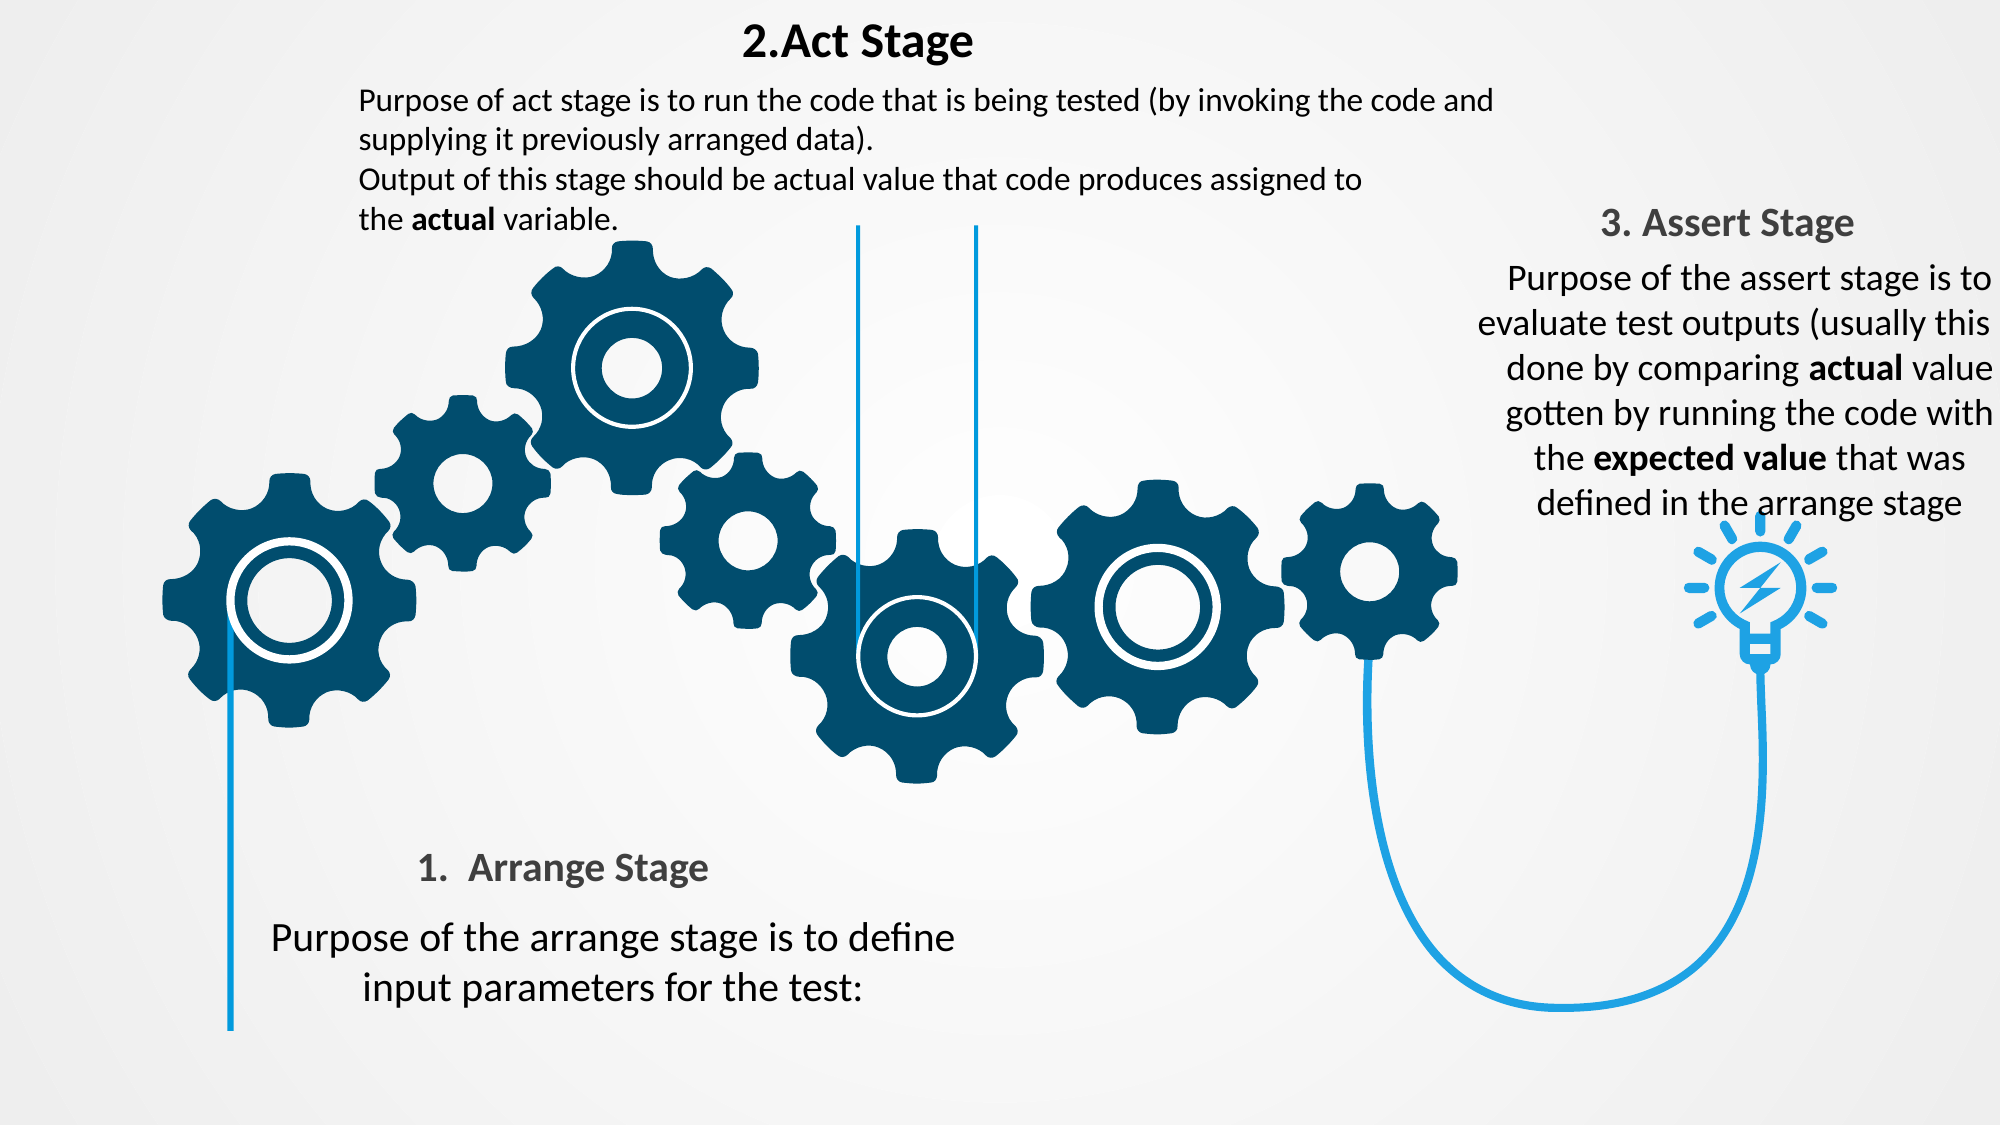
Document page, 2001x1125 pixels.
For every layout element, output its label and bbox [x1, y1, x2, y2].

text_box [162, 473, 417, 728]
text_box [249, 831, 977, 1019]
text_box [571, 306, 693, 429]
text_box [790, 554, 1044, 784]
text_box [505, 257, 759, 496]
text_box [226, 537, 353, 664]
text_box [1408, 501, 1432, 509]
text_box [861, 529, 974, 631]
text_box [1094, 543, 1221, 671]
text_box [1030, 479, 1285, 735]
text_box [374, 395, 551, 572]
text_box [1352, 510, 1838, 1013]
text_box [1456, 187, 2000, 535]
text_box [974, 257, 979, 653]
text_box [1281, 483, 1399, 642]
text_box [856, 257, 861, 646]
text_box [227, 615, 234, 1031]
text_box [856, 595, 979, 718]
text_box [659, 452, 837, 629]
text_box [343, 0, 1551, 248]
